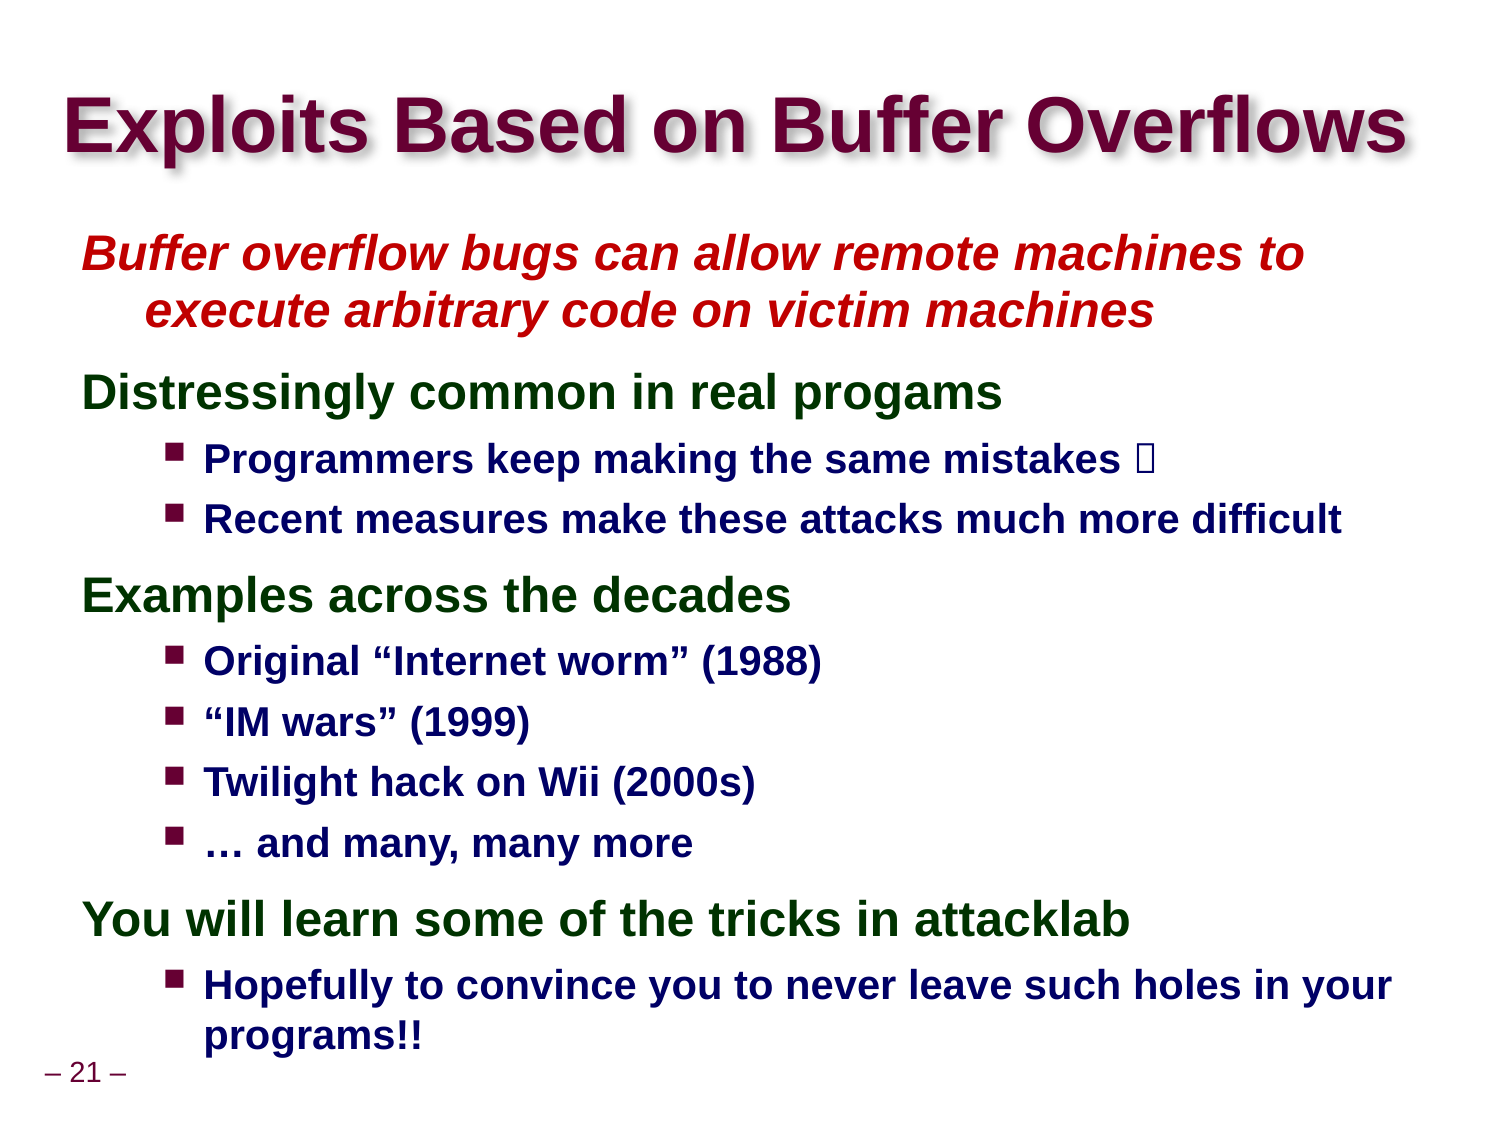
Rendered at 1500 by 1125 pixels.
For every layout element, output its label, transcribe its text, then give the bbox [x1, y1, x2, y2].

list Buffer overflow bugs can allow remote machines to execute arbitrary code on victim machines Distressingly common in real progams Programmers keep making the same mistakes  Recent measures make these attacks much more difficult Examples across the decades Original “Internet worm” (1988) “IM wars” (1999) Twilight hack on Wii (2000s) … and many, many more You will learn some of the tricks in attacklab Hopefully to convince you to never leave such holes in your programs!! [66, 217, 1426, 1113]
title Exploits Based on Buffer Overflows [62, 80, 1463, 176]
